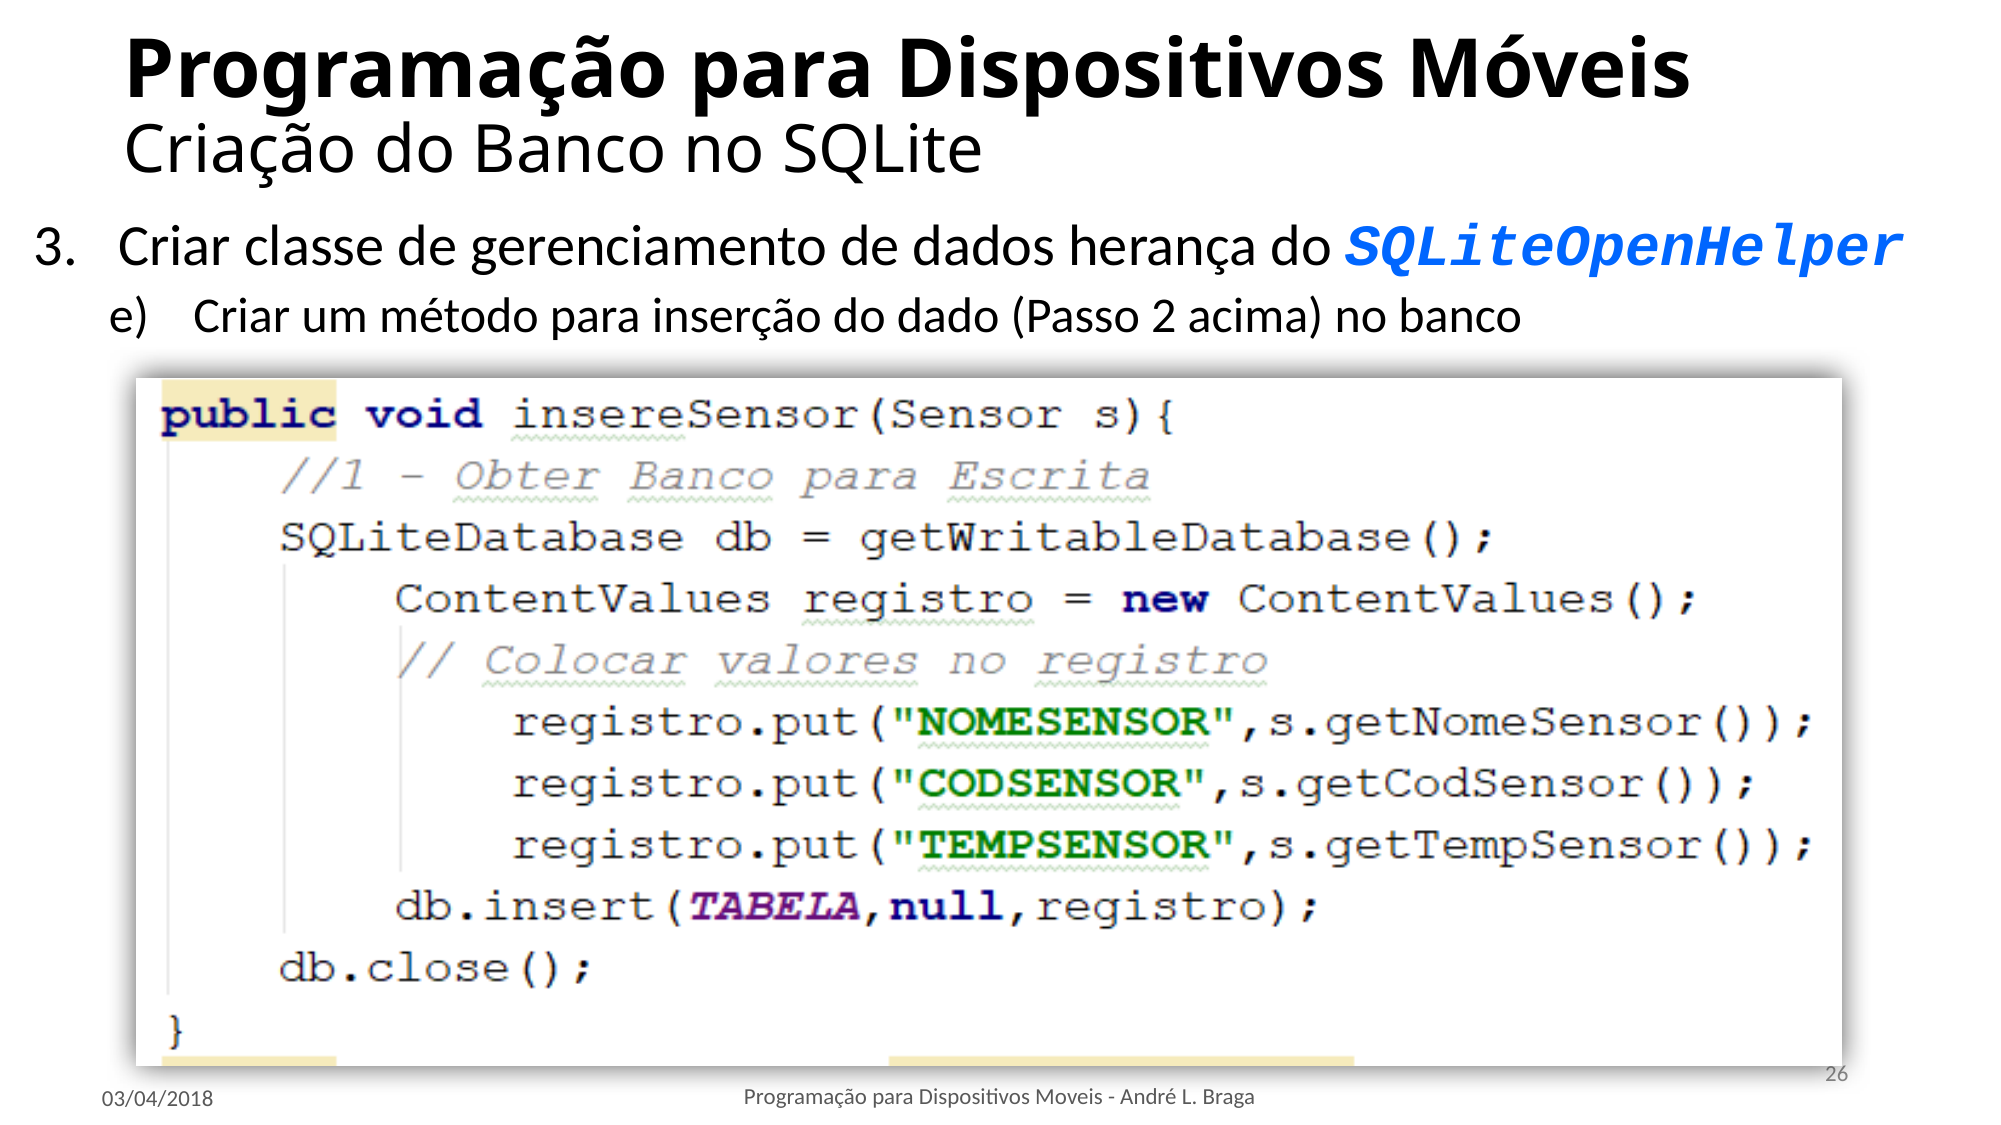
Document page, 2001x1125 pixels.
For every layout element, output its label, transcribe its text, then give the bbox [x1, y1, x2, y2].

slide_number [86, 1067, 537, 1125]
footer Programação para Dispositivos Moveis - André L. Braga [662, 1089, 1338, 1125]
title Programação para Dispositivos Móveis Criação do Banco no SQLite [108, 0, 1834, 208]
slide_number 26 [1413, 1055, 1864, 1103]
picture [136, 378, 1842, 1066]
list Criar classe de gerenciamento de dados herança do SQLiteOpenHelper Criar um método para inserção do dado (Passo 2 acima) no banco [18, 208, 2000, 1075]
